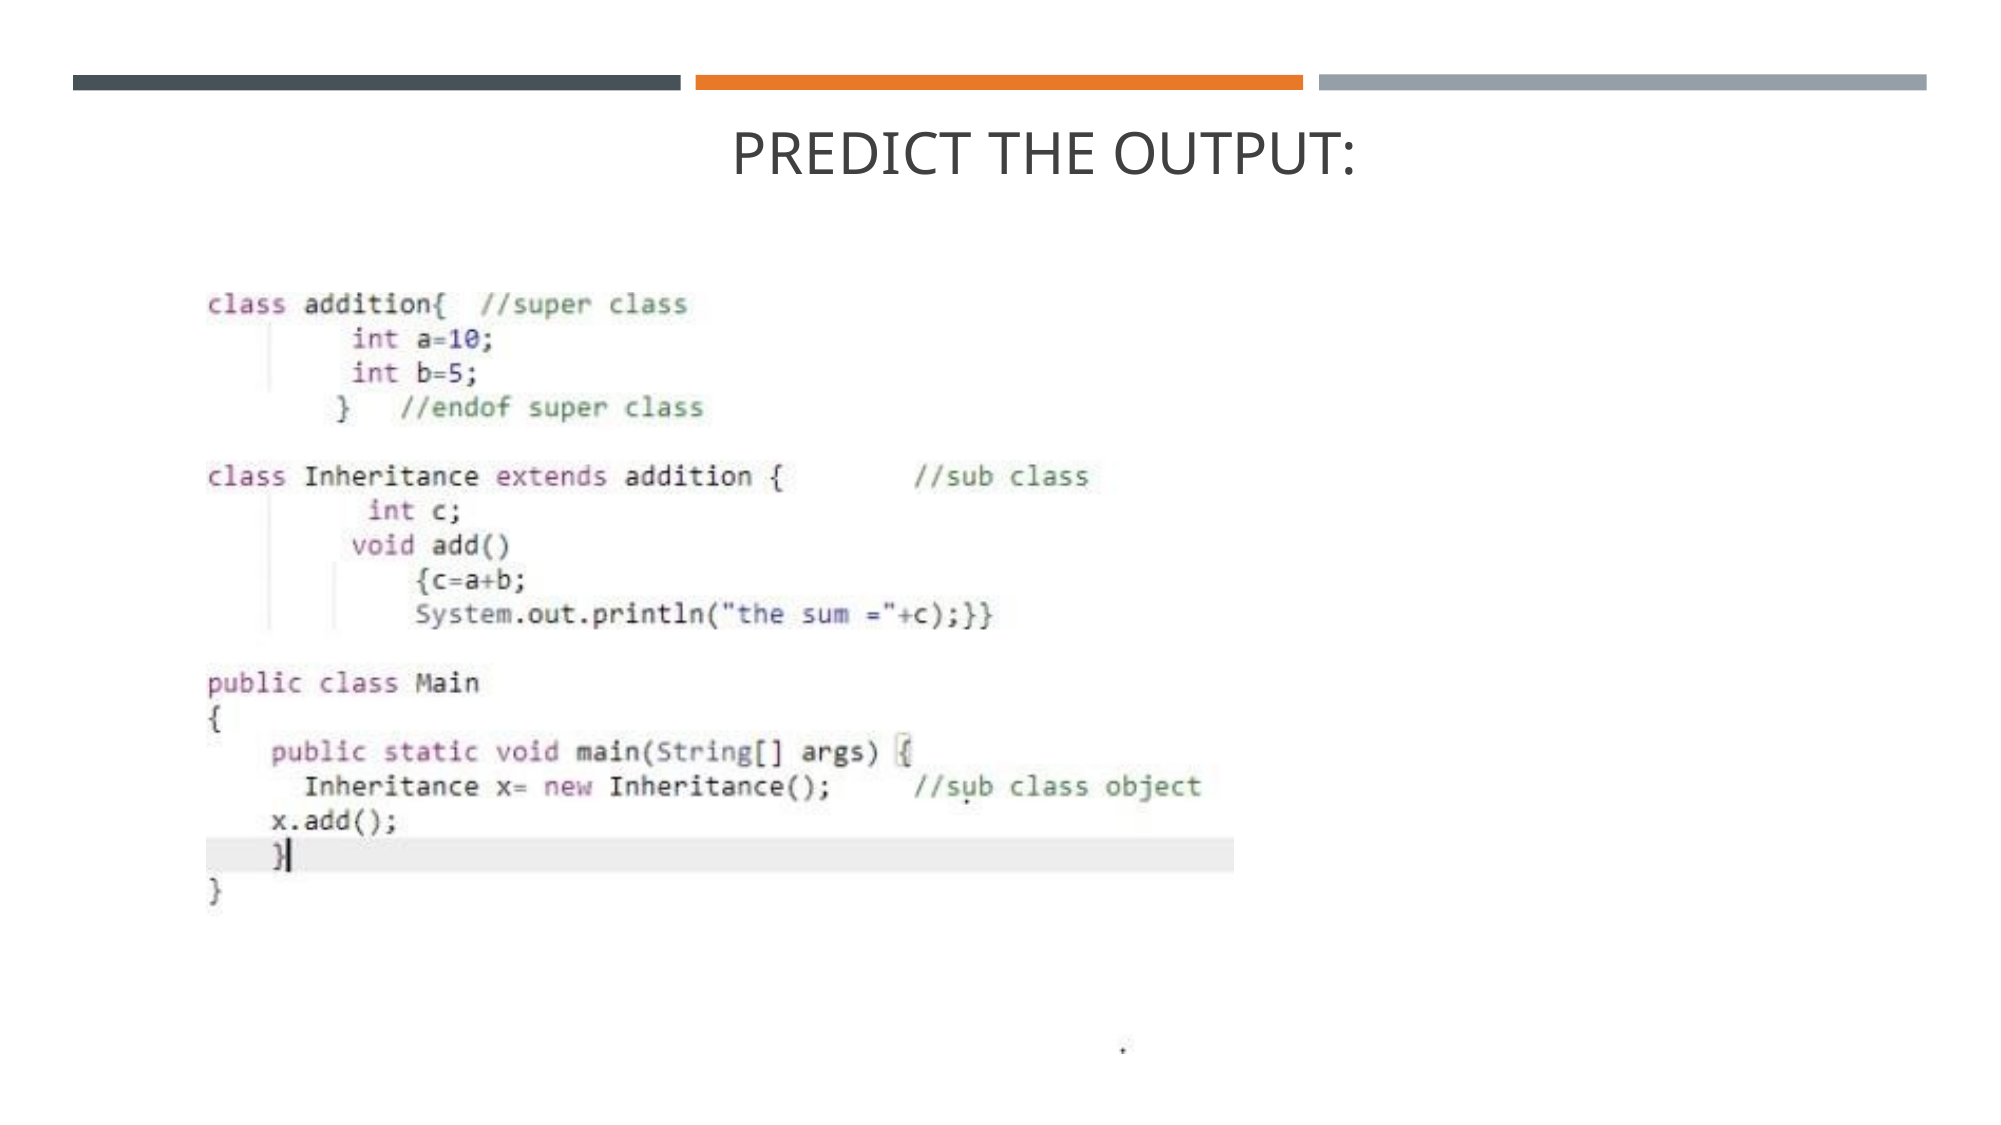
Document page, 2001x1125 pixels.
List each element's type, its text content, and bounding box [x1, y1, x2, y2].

title PREDICT THE OUTPUT: [205, 114, 1939, 305]
picture [206, 291, 1234, 1054]
